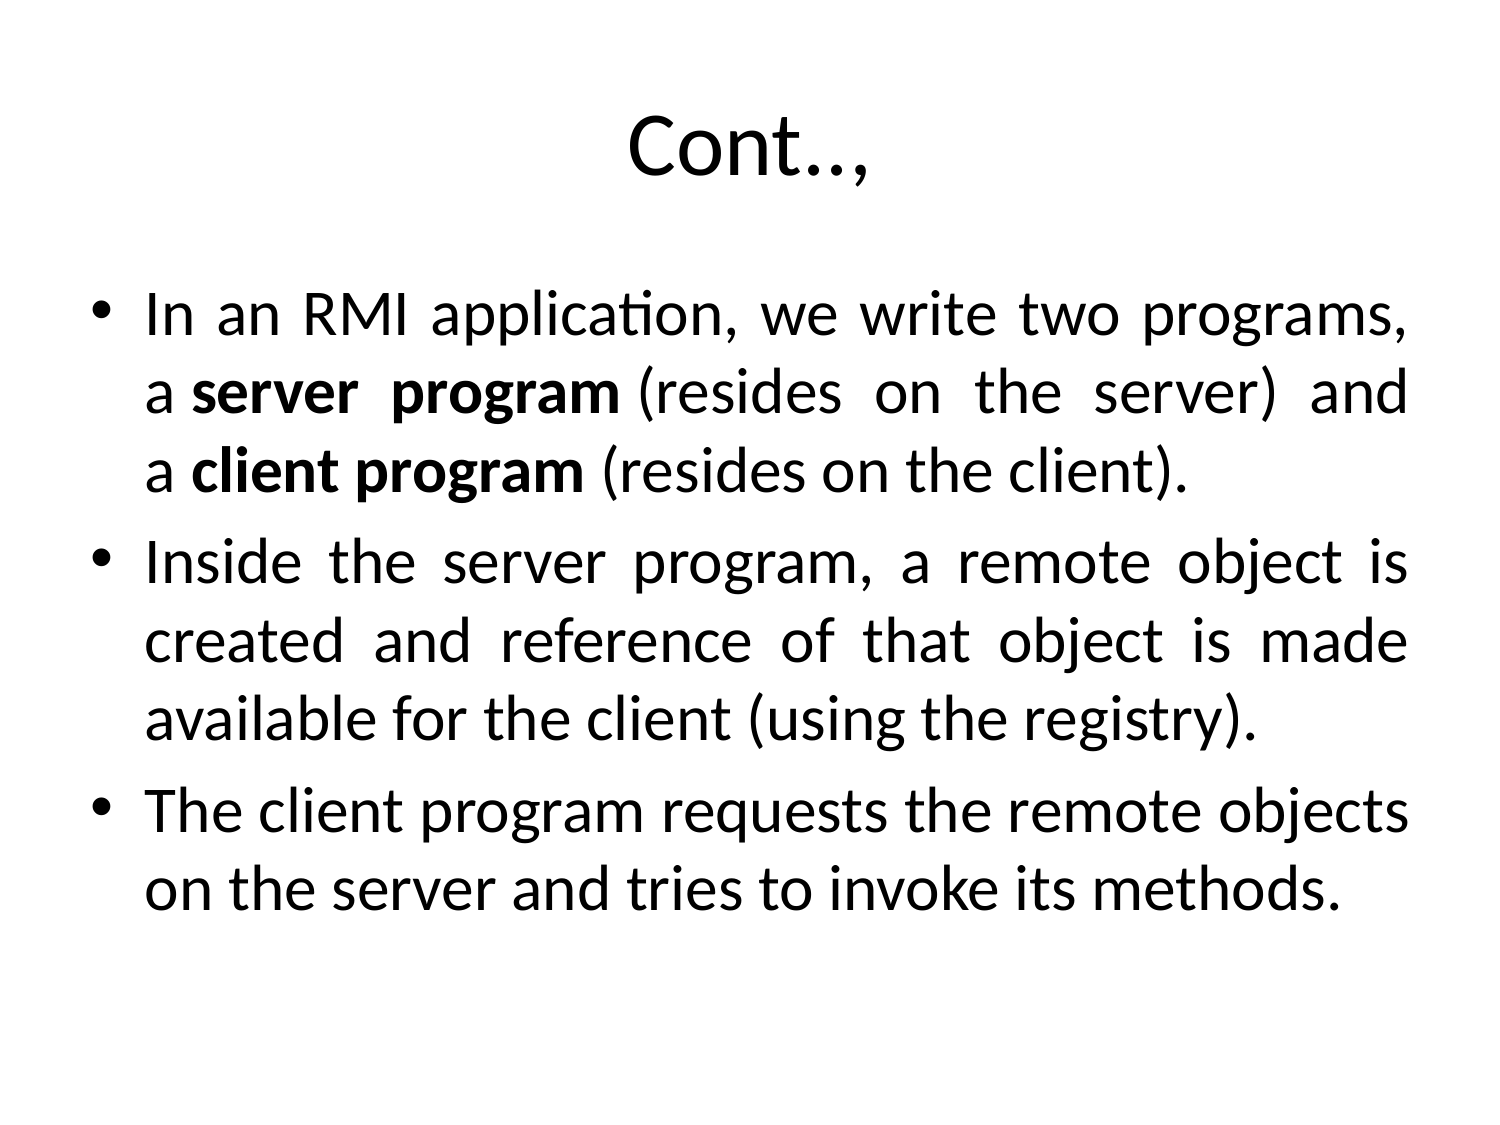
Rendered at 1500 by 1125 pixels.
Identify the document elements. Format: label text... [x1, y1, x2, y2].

title Cont.., [75, 45, 1425, 233]
list In an RMI application, we write two programs, a server program (resides on the server) and a client program (resides on the client). Inside the server program, a remote object is created and reference of that object is made available for the client (using the registry). The client program requests the remote objects on the server and tries to invoke its methods. [75, 262, 1425, 1005]
